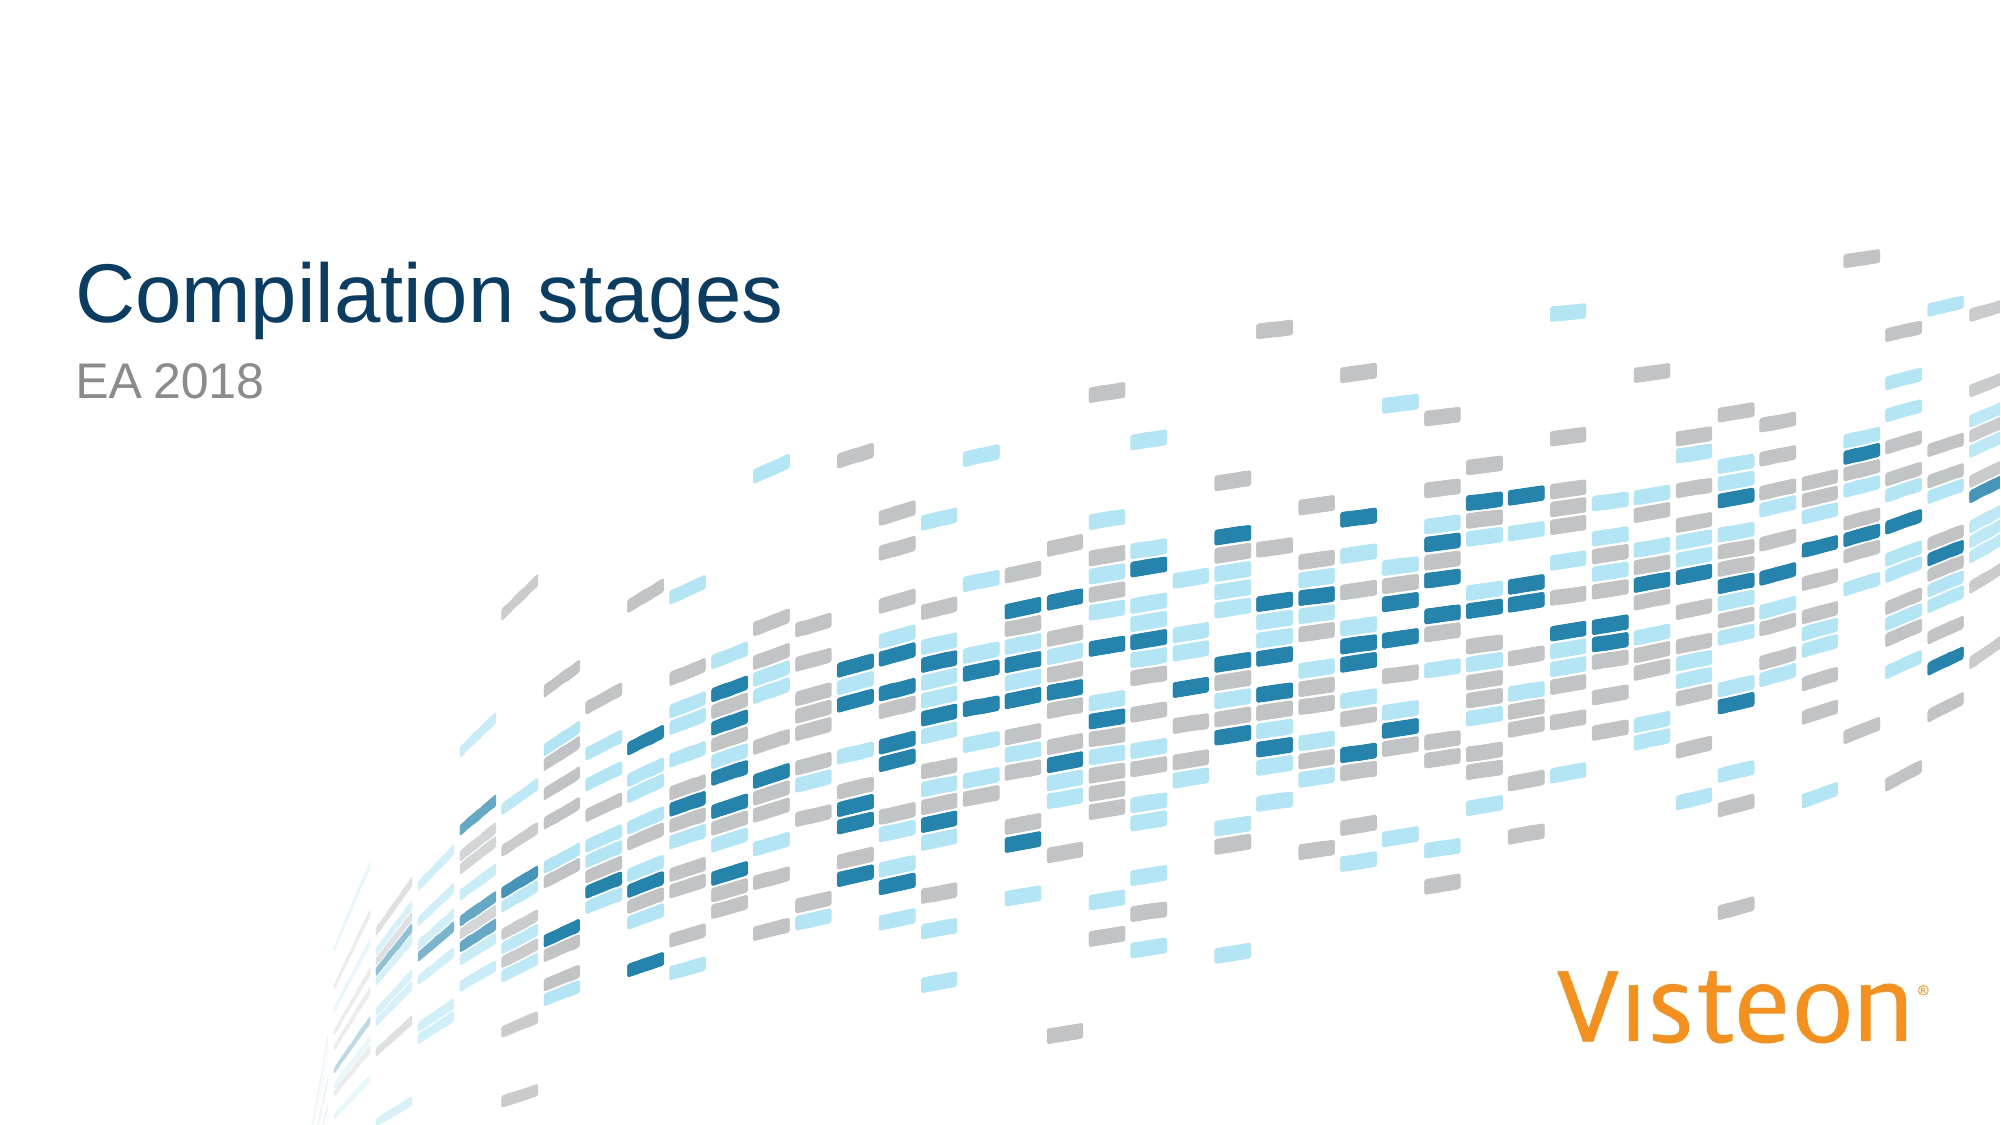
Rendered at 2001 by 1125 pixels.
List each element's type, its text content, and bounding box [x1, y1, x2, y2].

title Compilation stages [60, 164, 1799, 347]
picture [292, 133, 2000, 1125]
list EA 2018 [60, 347, 1799, 460]
